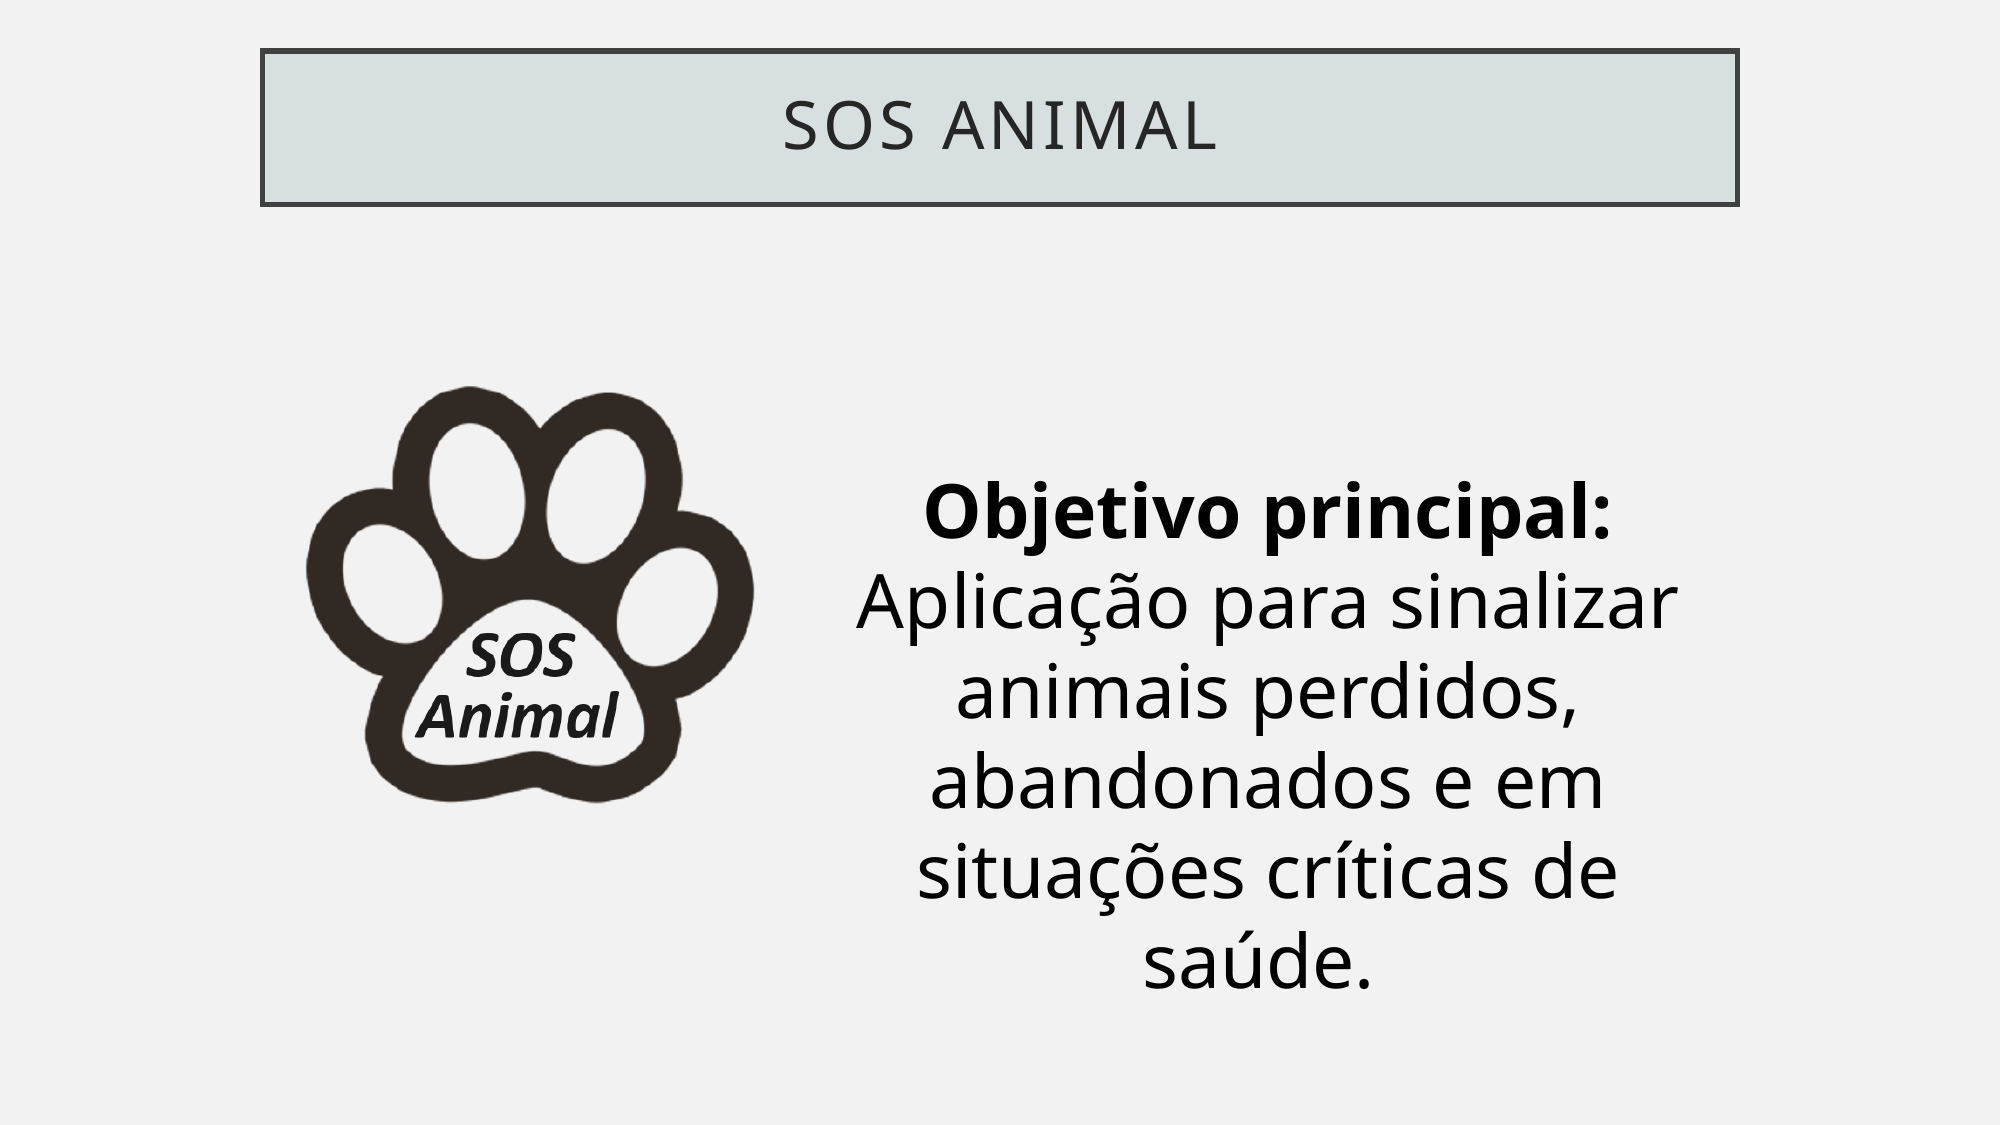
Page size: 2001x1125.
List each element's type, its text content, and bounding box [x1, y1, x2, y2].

text_box Objetivo principal: Aplicação para sinalizar animais perdidos, abandonados e em situações críticas de saúde. [799, 456, 1738, 1011]
picture [275, 372, 787, 828]
text_box SOS ANIMAL [262, 50, 1738, 205]
